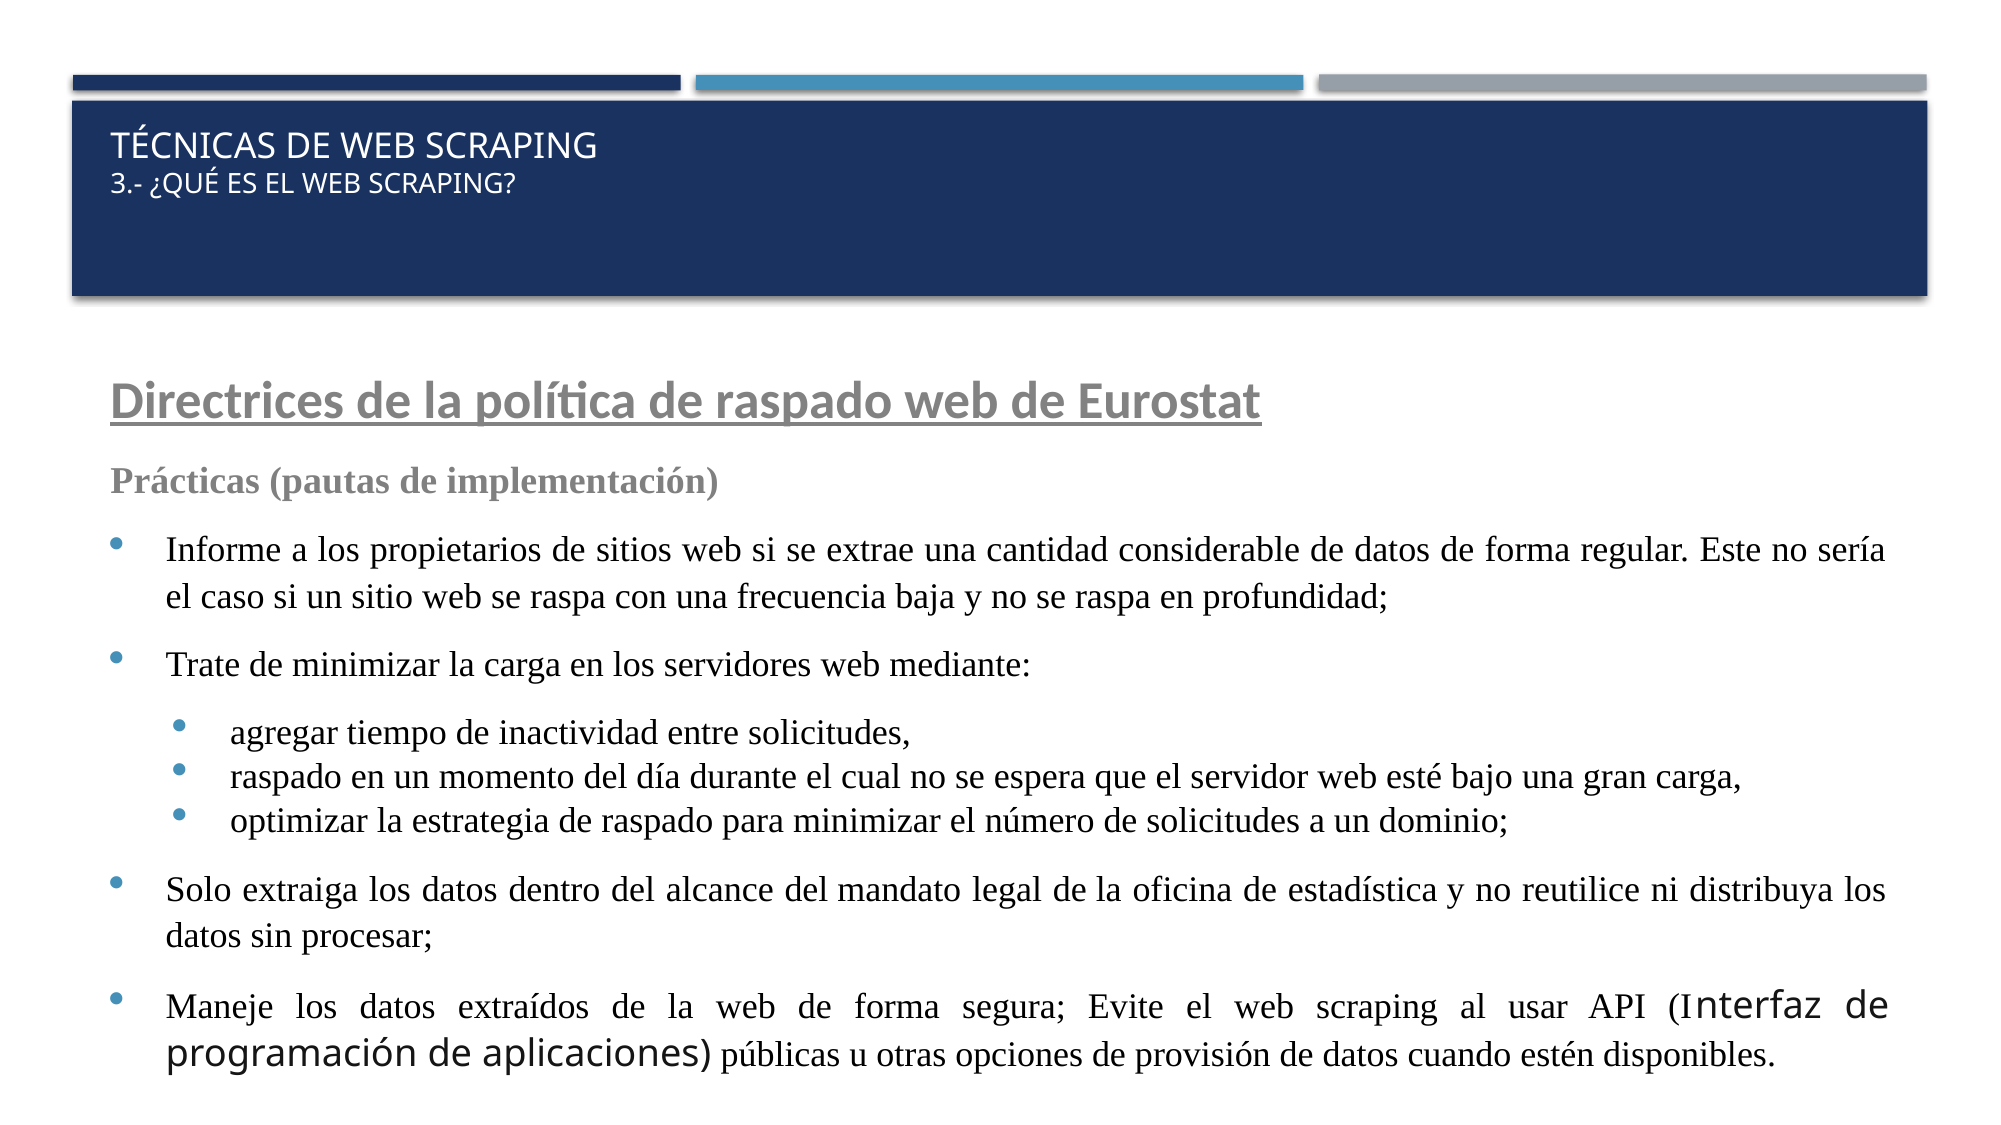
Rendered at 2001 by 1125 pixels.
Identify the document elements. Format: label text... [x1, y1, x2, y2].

title Técnicas de web scraping 3.- ¿Qué es el web scraping? [95, 115, 1905, 282]
list Directrices de la política de raspado web de Eurostat Prácticas (pautas de implementación) Informe a los propietarios de sitios web si se extrae una cantidad considerable de datos de forma regular. Este no sería el caso si un sitio web se raspa con una frecuencia baja y no se raspa en profundidad; Trate de minimizar la carga en los servidores web mediante: agregar tiempo de inactividad entre solicitudes, raspado en un momento del día durante el cual no se espera que el servidor web esté bajo una gran carga, optimizar la estrategia de raspado para minimizar el número de solicitudes a un dominio; Solo extraiga los datos dentro del alcance del mandato legal de la oficina de estadística y no reutilice ni distribuya los datos sin procesar; Maneje los datos extraídos de la web de forma segura; Evite el web scraping al usar API (Interfaz de programación de aplicaciones) públicas u otras opciones de provisión de datos cuando estén disponibles. [95, 352, 1905, 1084]
